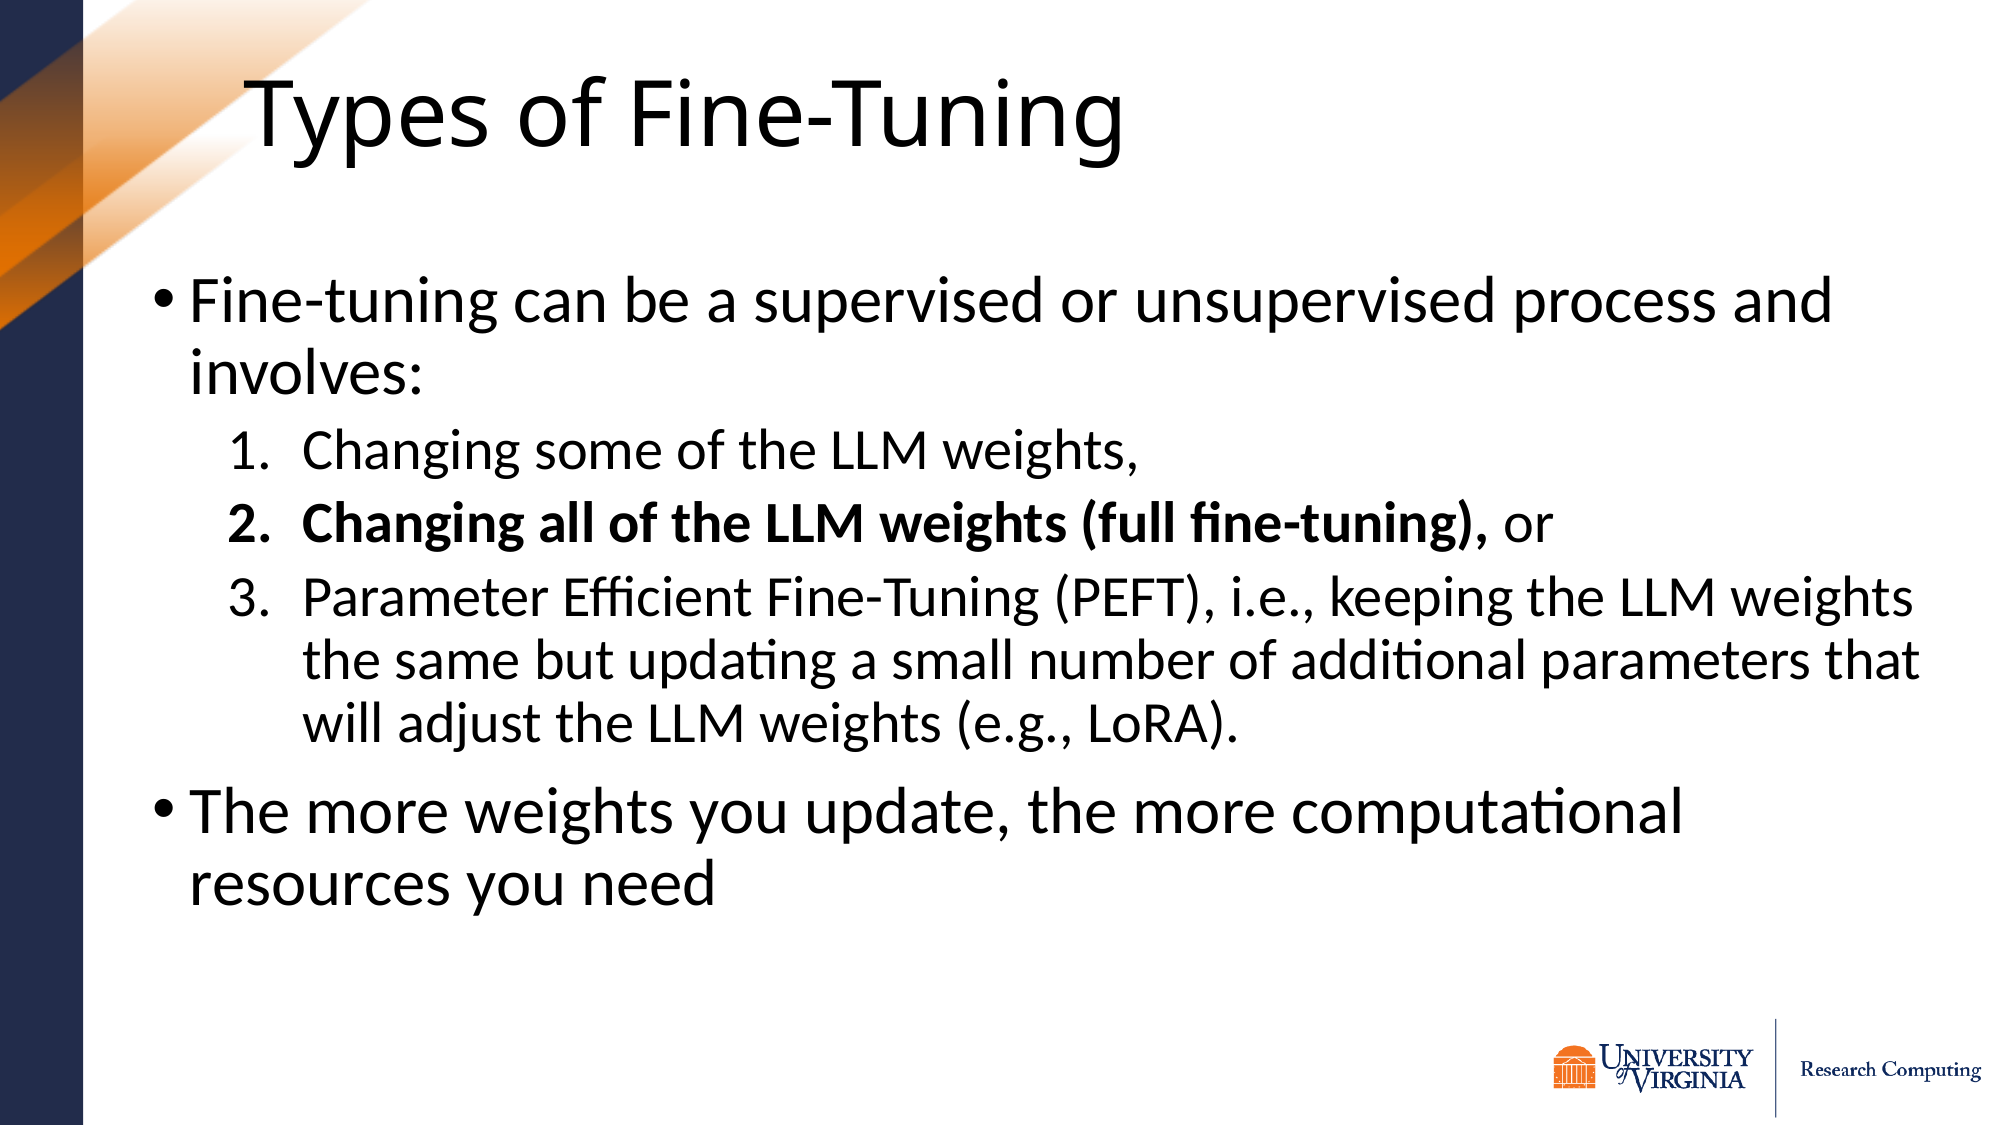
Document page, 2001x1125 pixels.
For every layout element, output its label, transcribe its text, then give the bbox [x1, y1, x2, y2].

list Fine-tuning can be a supervised or unsupervised process and involves: Changing some of the LLM weights, Changing all of the LLM weights (full fine-tuning), or Parameter Efficient Fine-Tuning (PEFT), i.e., keeping the LLM weights the same but updating a small number of additional parameters that will adjust the LLM weights (e.g., LoRA). The more weights you update, the more computational resources you need [137, 257, 1949, 1020]
picture [1543, 1010, 1995, 1124]
picture [0, 0, 378, 338]
title Types of Fine-Tuning [229, 59, 1805, 257]
